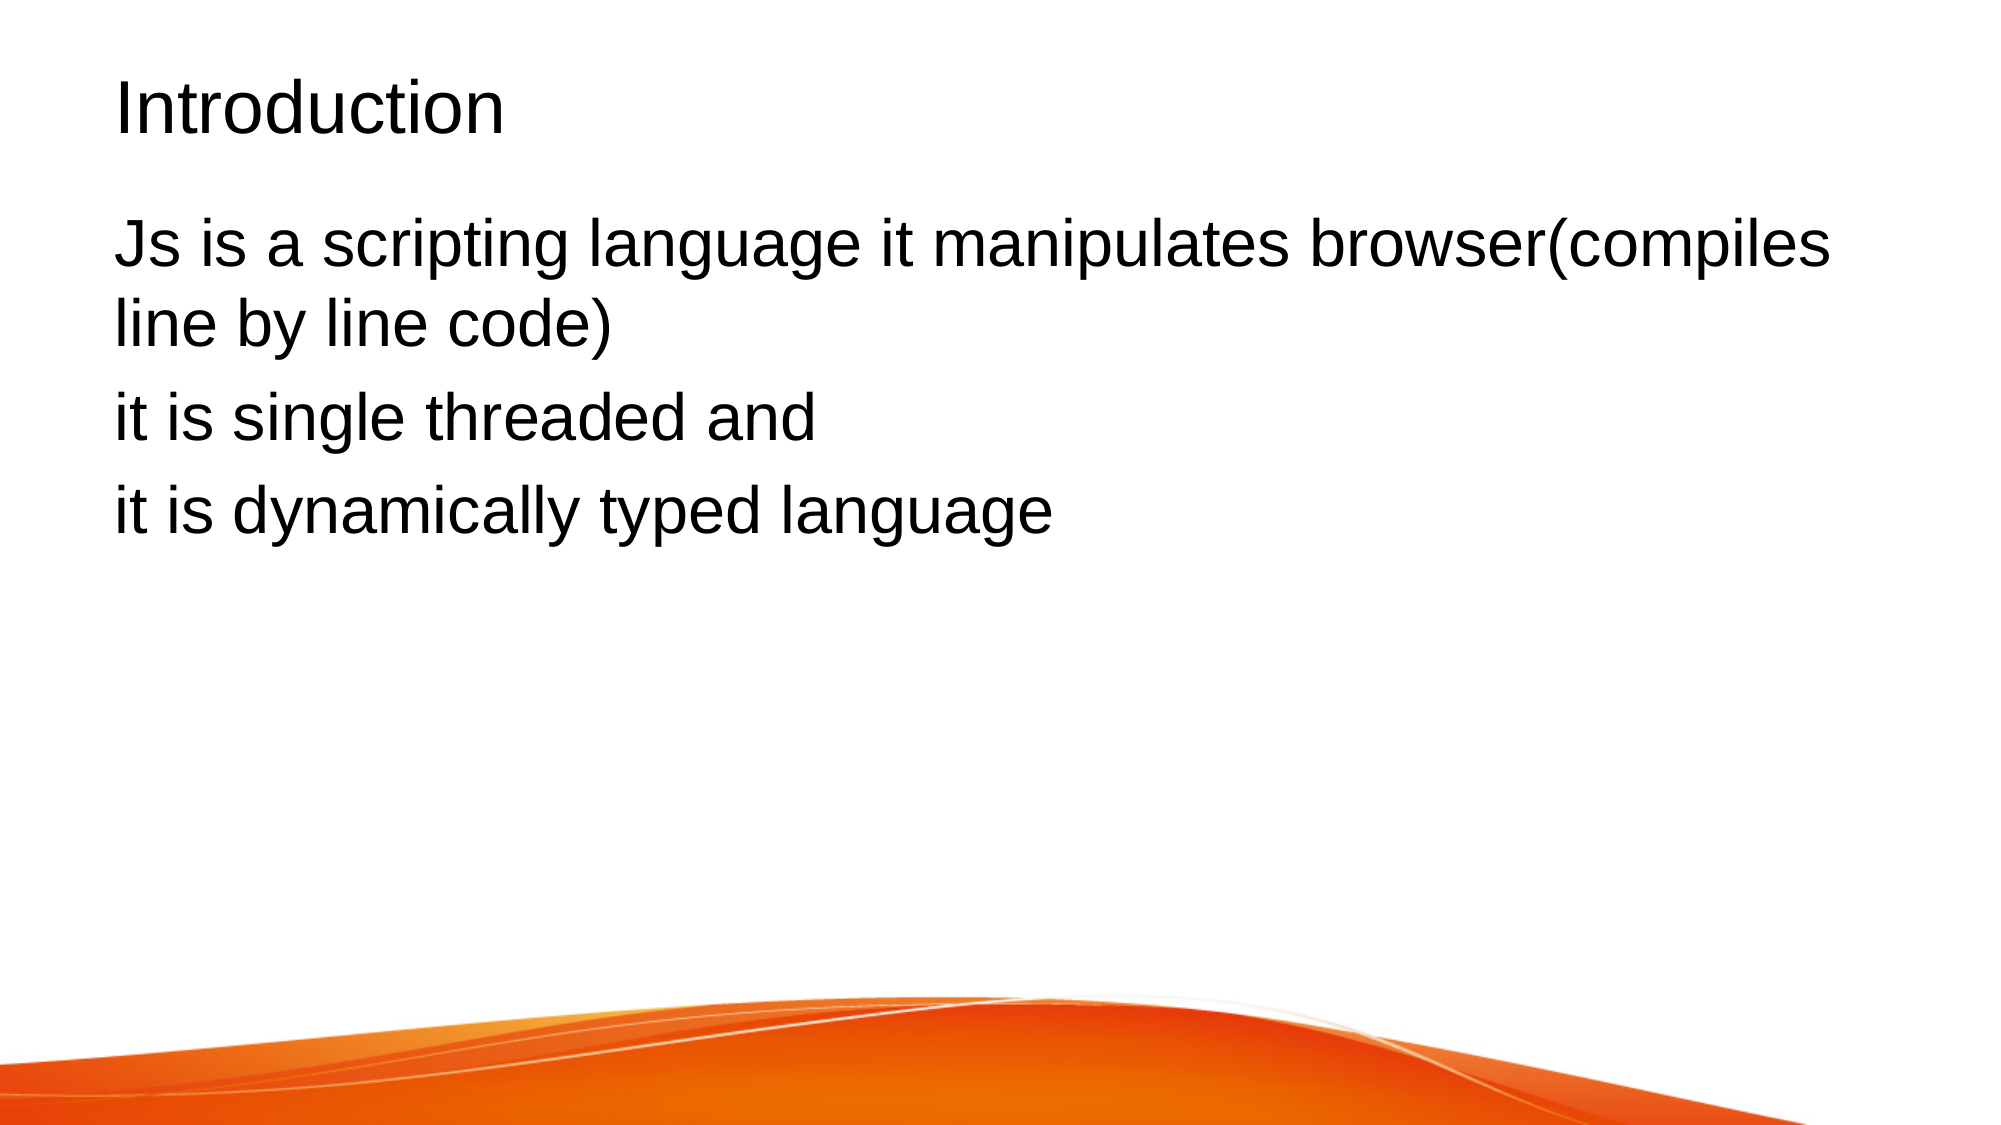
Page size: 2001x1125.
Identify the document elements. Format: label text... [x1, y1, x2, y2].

title Introduction [99, 55, 1901, 152]
picture [0, 0, 2000, 1125]
list Js is a scripting language it manipulates browser(compiles line by line code) it is single threaded and it is dynamically typed language [99, 192, 1901, 1006]
